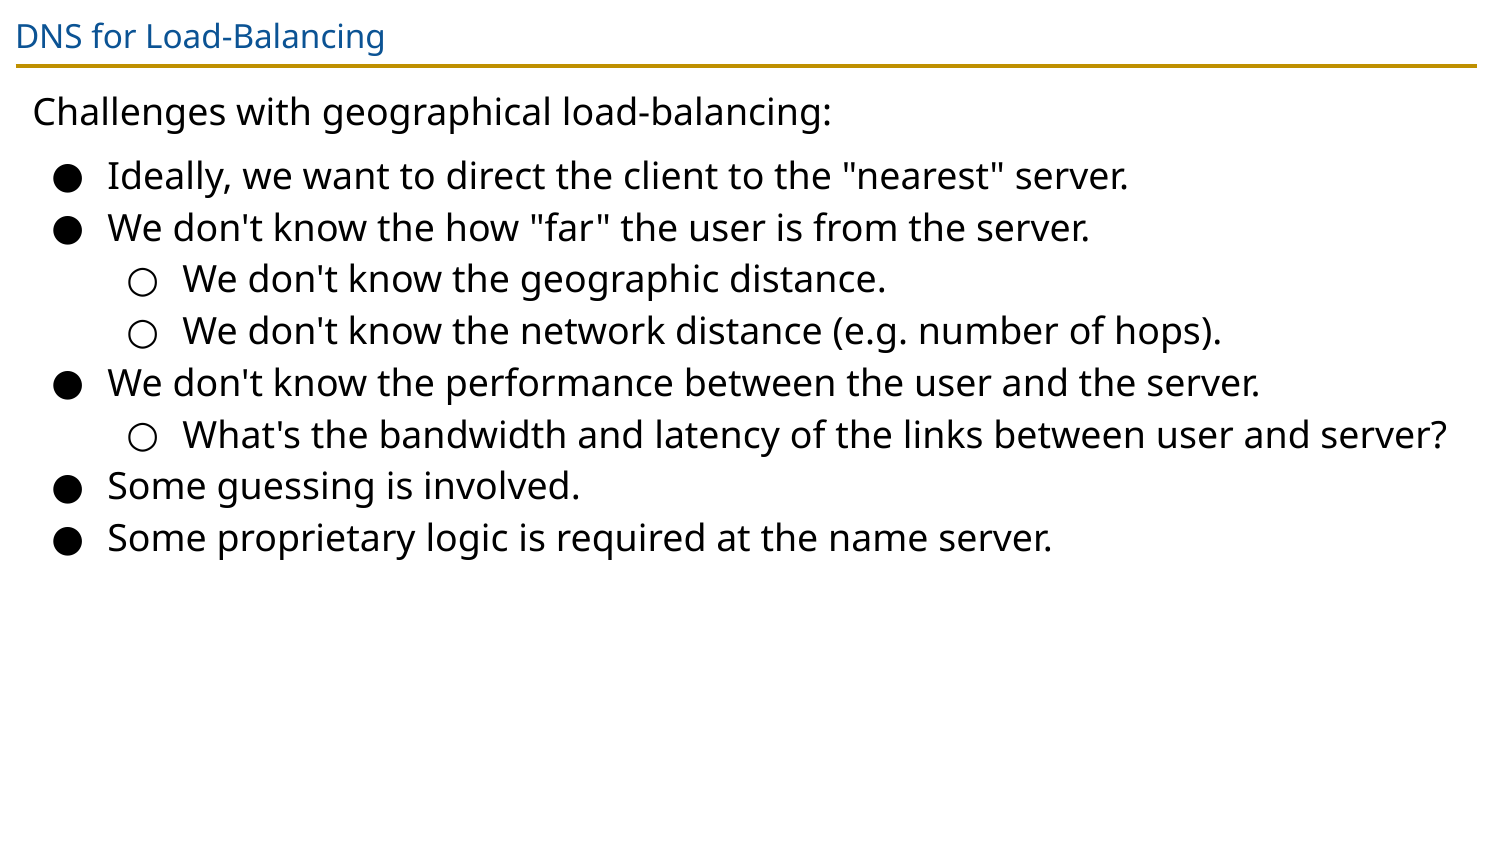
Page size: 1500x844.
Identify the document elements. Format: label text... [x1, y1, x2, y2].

list Challenges with geographical load-balancing: Ideally, we want to direct the client to the "nearest" server. We don't know the how "far" the user is from the server. We don't know the geographic distance. We don't know the network distance (e.g. number of hops). We don't know the performance between the user and the server. What's the bandwidth and latency of the links between user and server? Some guessing is involved. Some proprietary logic is required at the name server. [17, 65, 1480, 810]
title DNS for Load-Balancing [0, 0, 1500, 65]
